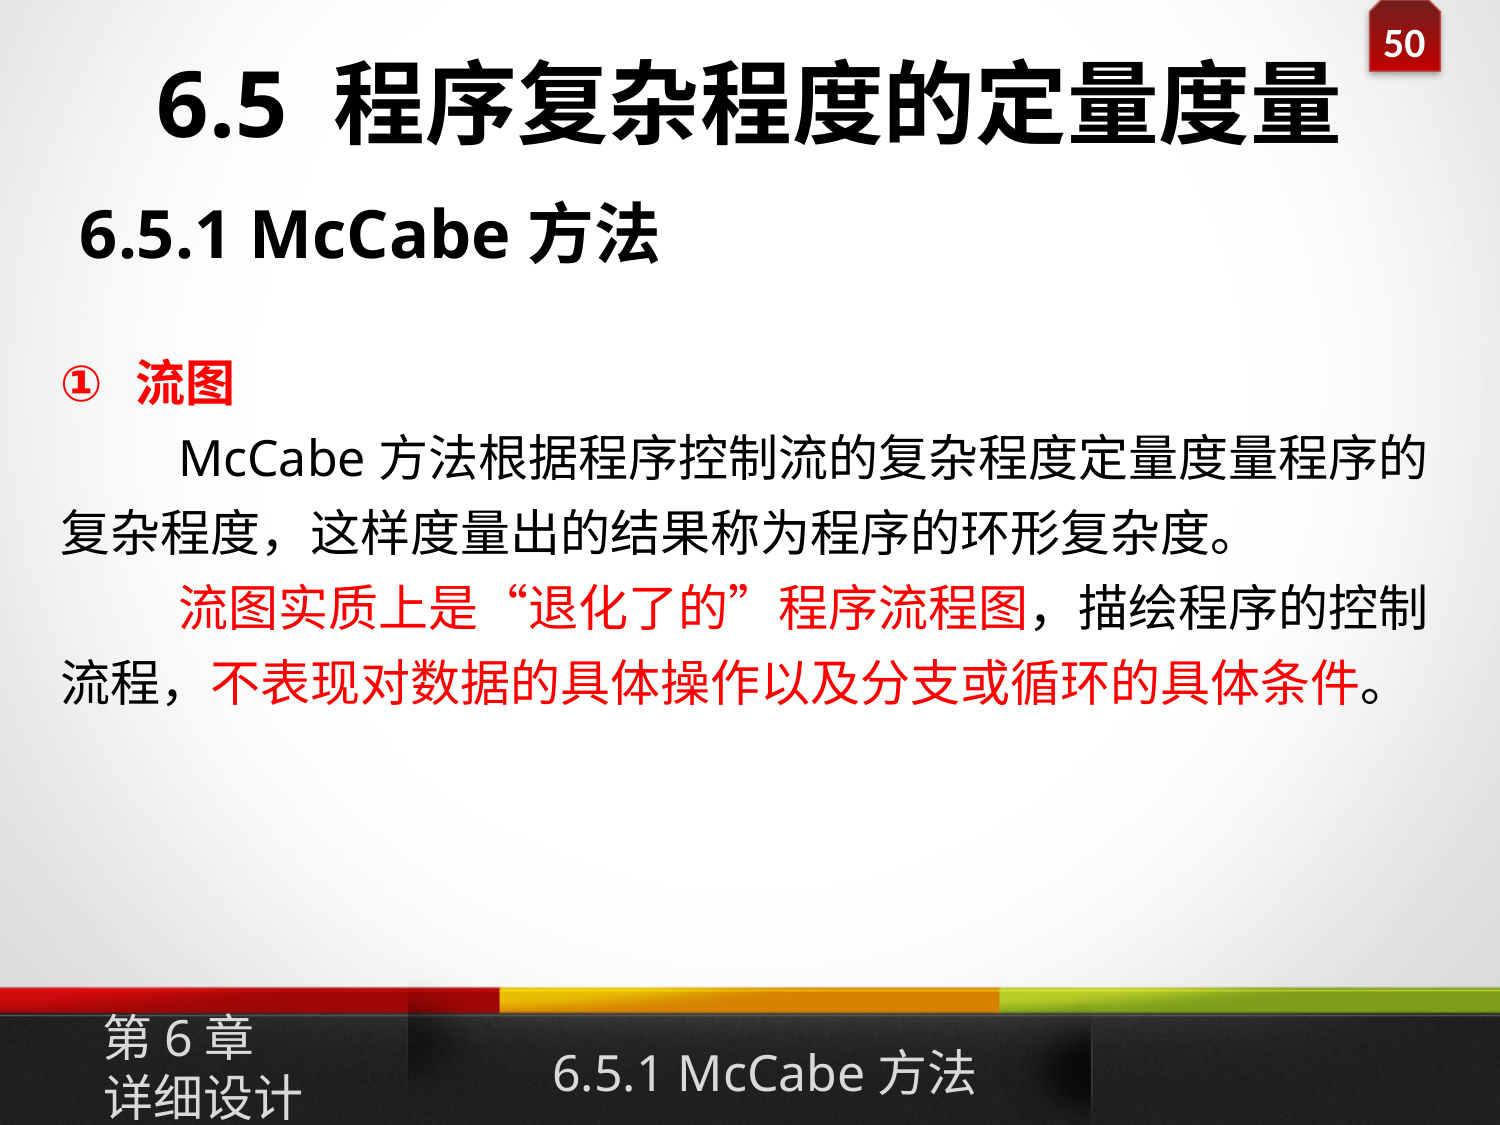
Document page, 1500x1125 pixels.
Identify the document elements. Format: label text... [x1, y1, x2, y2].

text_box 第6章 详细设计 [0, 1027, 408, 1106]
text_box 6.5.1 McCabe方法 [458, 1032, 1073, 1111]
list 6.5.1 McCabe方法 [64, 184, 1416, 284]
text_box 流图 McCabe方法根据程序控制流的复杂程度定量度量程序的复杂程度，这样度量出的结果称为程序的环形复杂度。 流图实质上是“退化了的”程序流程图，描绘程序的控制流程，不表现对数据的具体操作以及分支或循环的具体条件。 [45, 313, 1471, 719]
picture [0, 0, 1500, 1125]
title 6.5 程序复杂程度的定量度量 [74, 6, 1426, 195]
